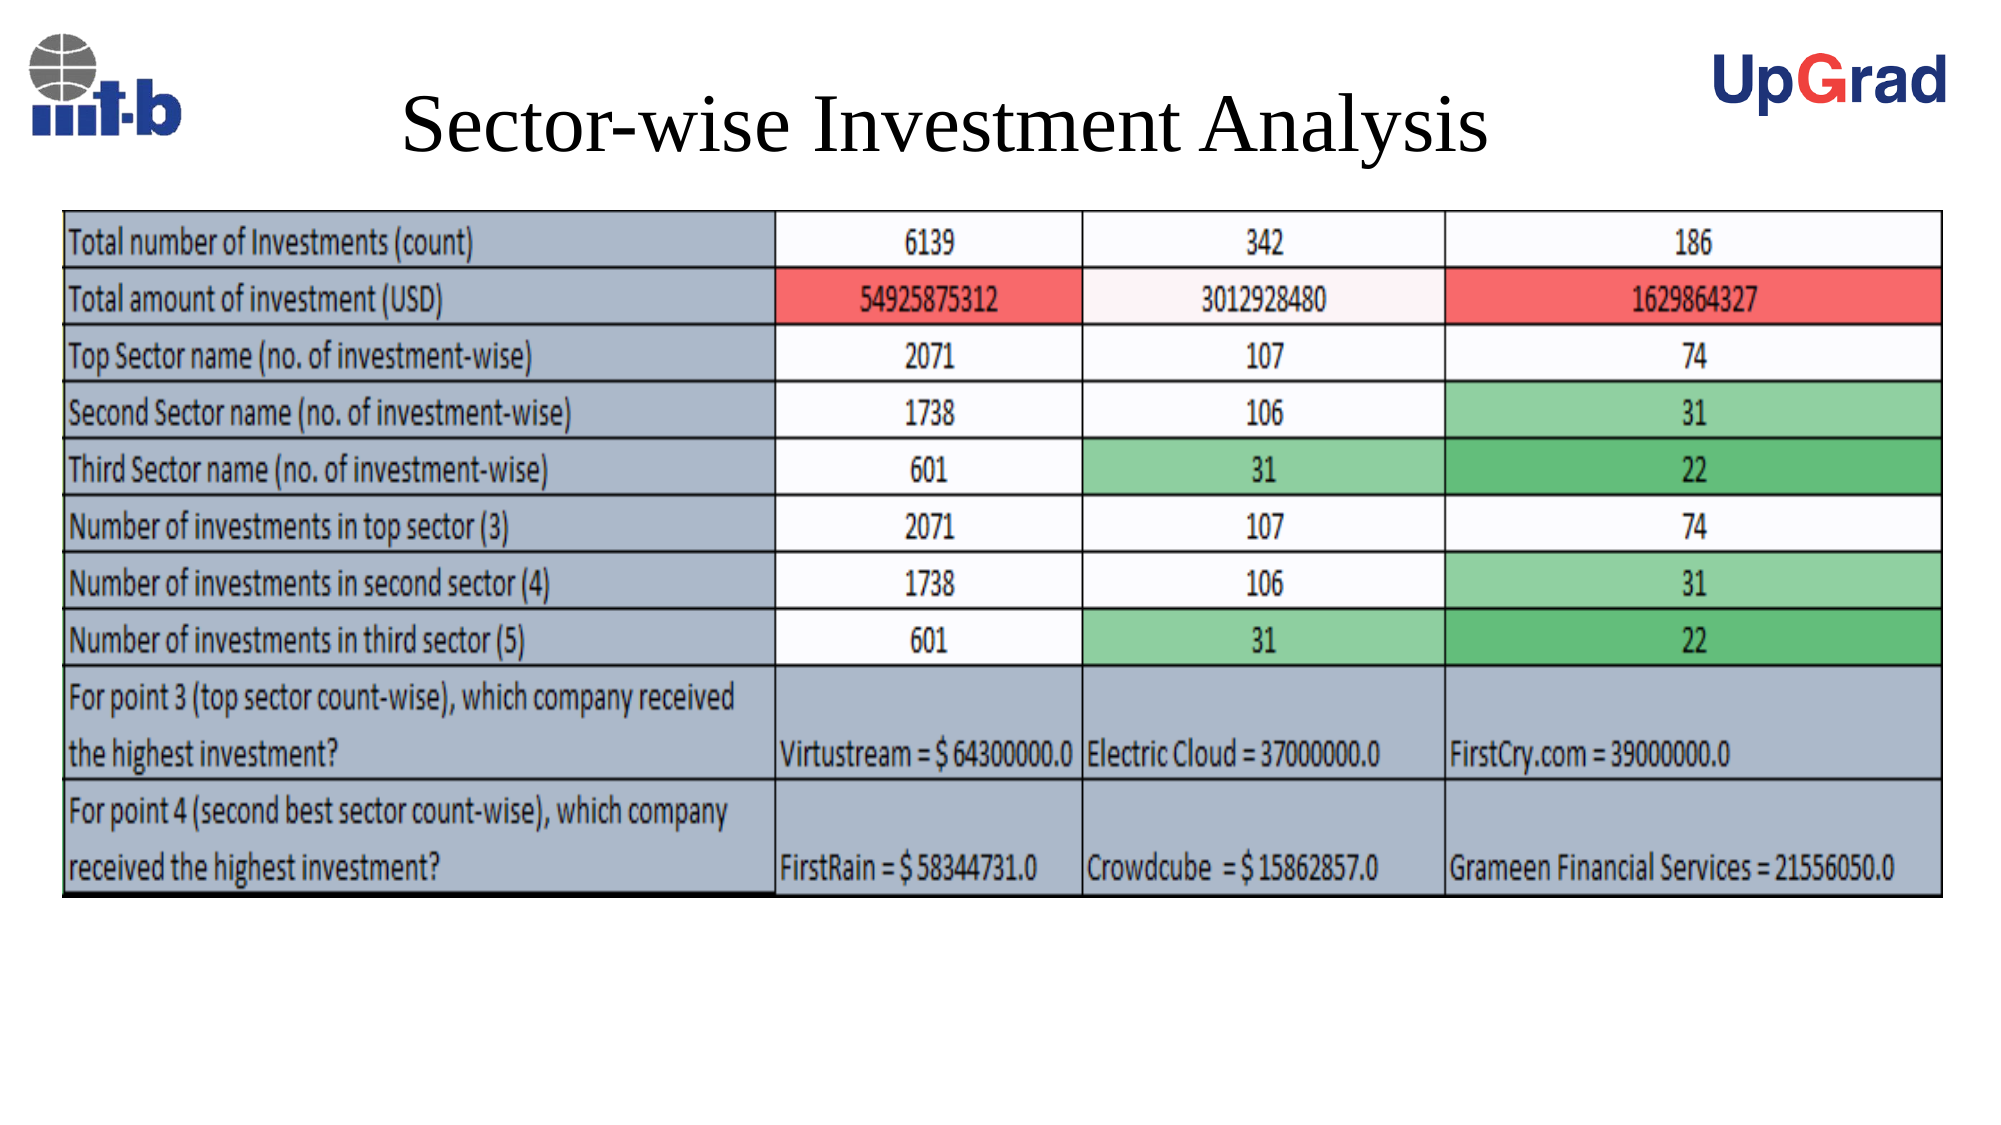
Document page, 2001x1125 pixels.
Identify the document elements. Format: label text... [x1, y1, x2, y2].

title Sector-wise Investment Analysis [364, 54, 1893, 195]
picture [62, 210, 1943, 899]
picture [0, 29, 208, 163]
picture [1714, 53, 1952, 116]
